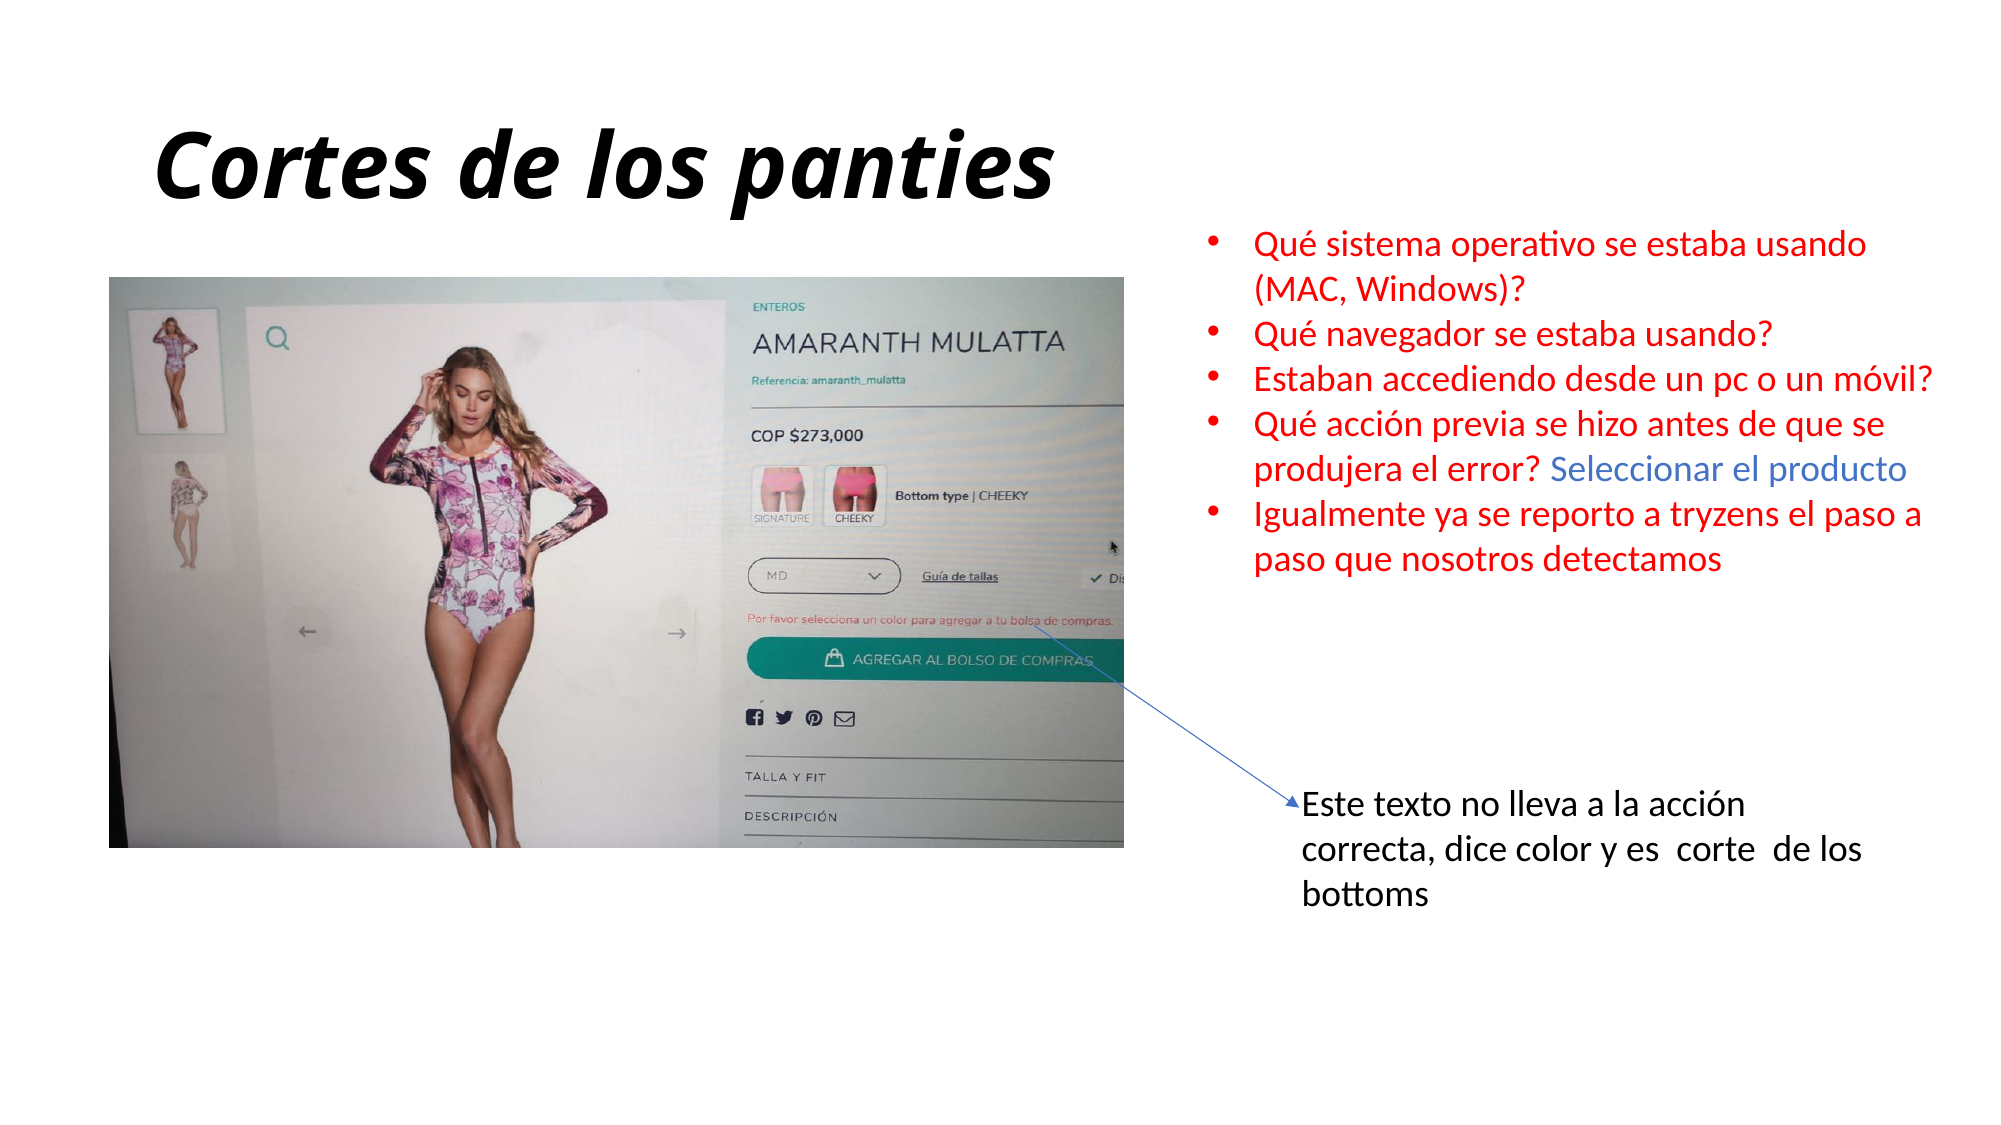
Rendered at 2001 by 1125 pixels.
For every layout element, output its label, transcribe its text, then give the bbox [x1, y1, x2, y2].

title Cortes de los panties [137, 59, 1863, 278]
text_box Qué sistema operativo se estaba usando (MAC, Windows)? Qué navegador se estaba usando? Estaban accediendo desde un pc o un móvil? Qué acción previa se hizo antes de que se produjera el error? Seleccionar el producto Igualmente ya se reporto a tryzens el paso a paso que nosotros detectamos [1192, 211, 1964, 586]
picture [109, 277, 1124, 848]
text_box Este texto no lleva a la acción correcta, dice color y es corte de los bottoms [1286, 771, 1899, 922]
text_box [1033, 625, 1300, 808]
